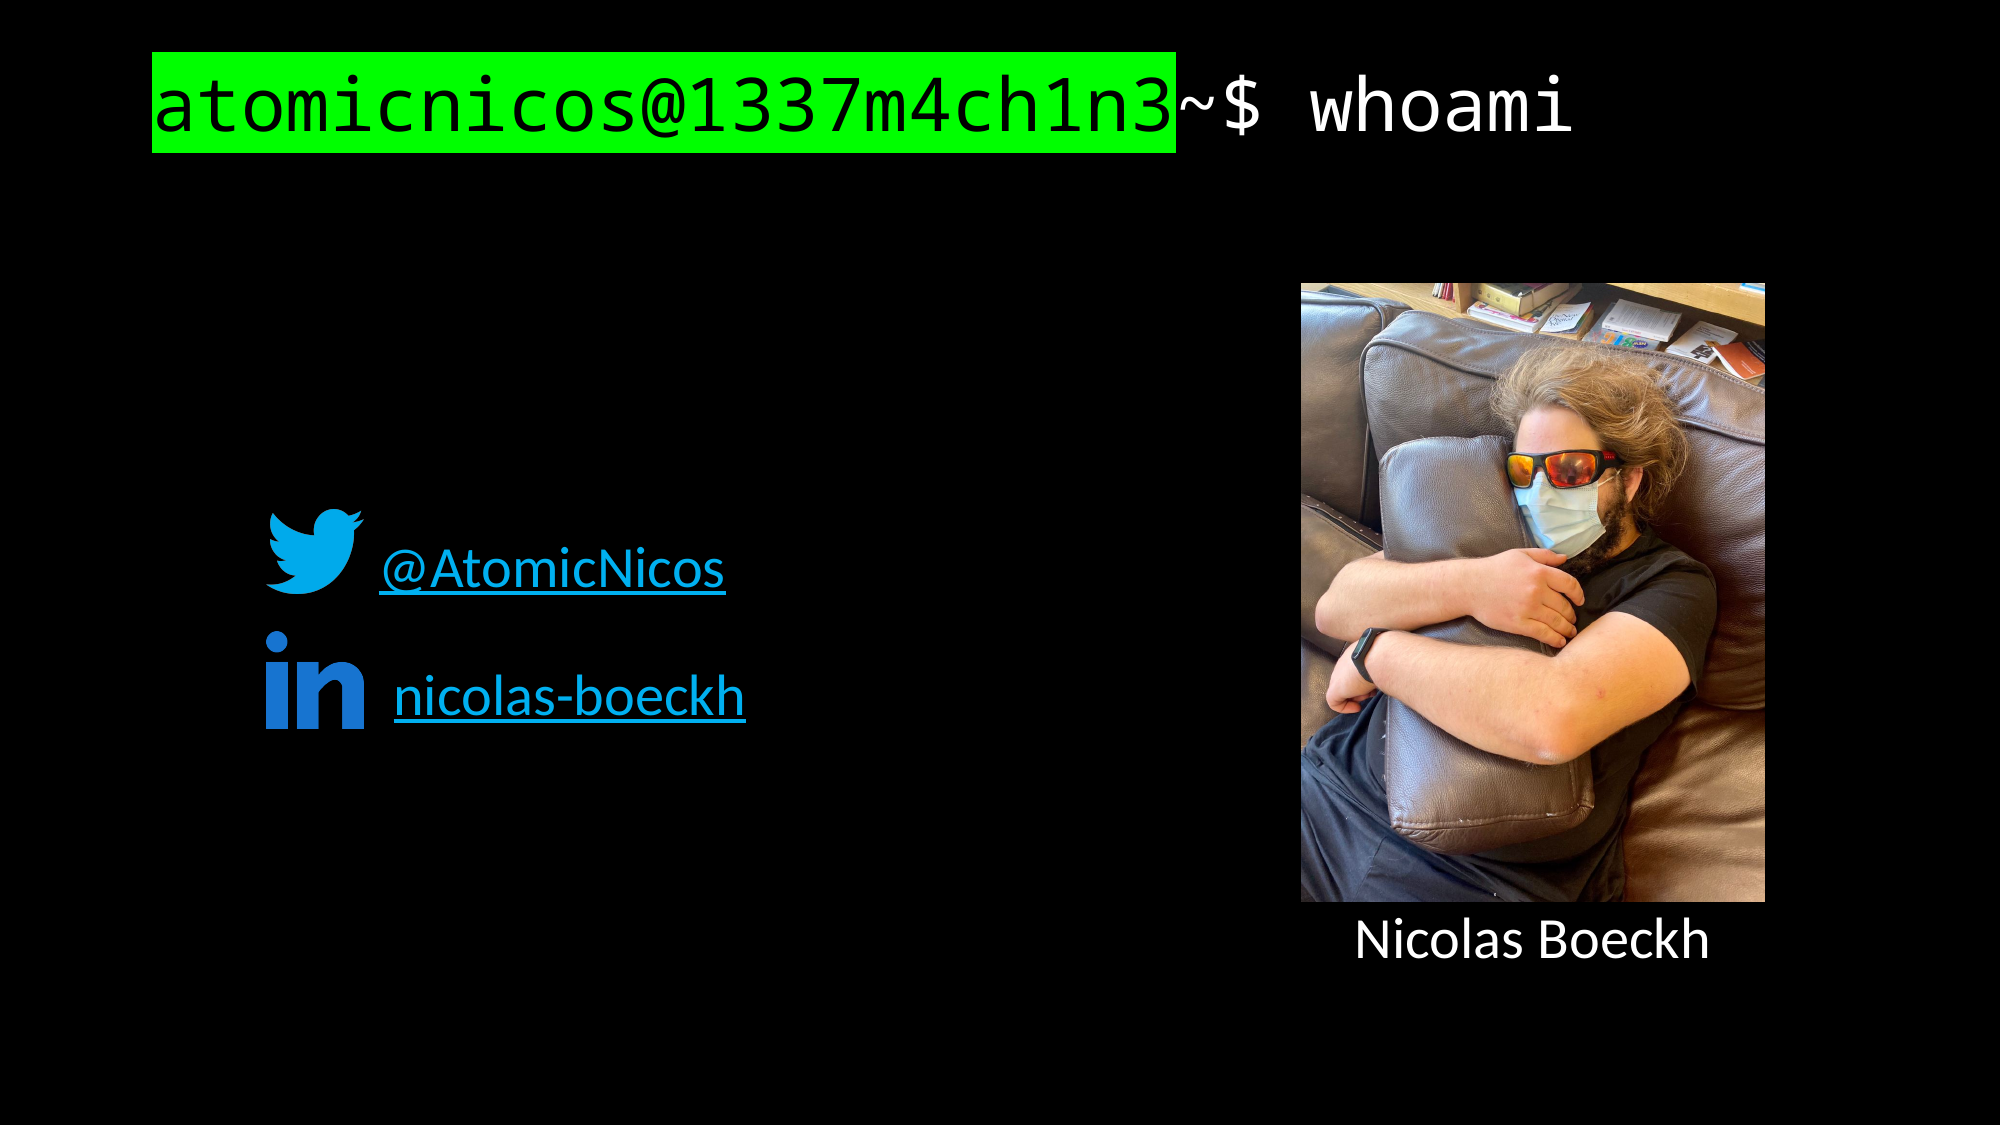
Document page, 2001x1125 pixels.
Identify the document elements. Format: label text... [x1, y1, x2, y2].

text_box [1301, 283, 1765, 979]
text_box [266, 509, 925, 736]
text_box atomicnicos@1337m4ch1n3~$ whoami [137, 59, 1863, 156]
